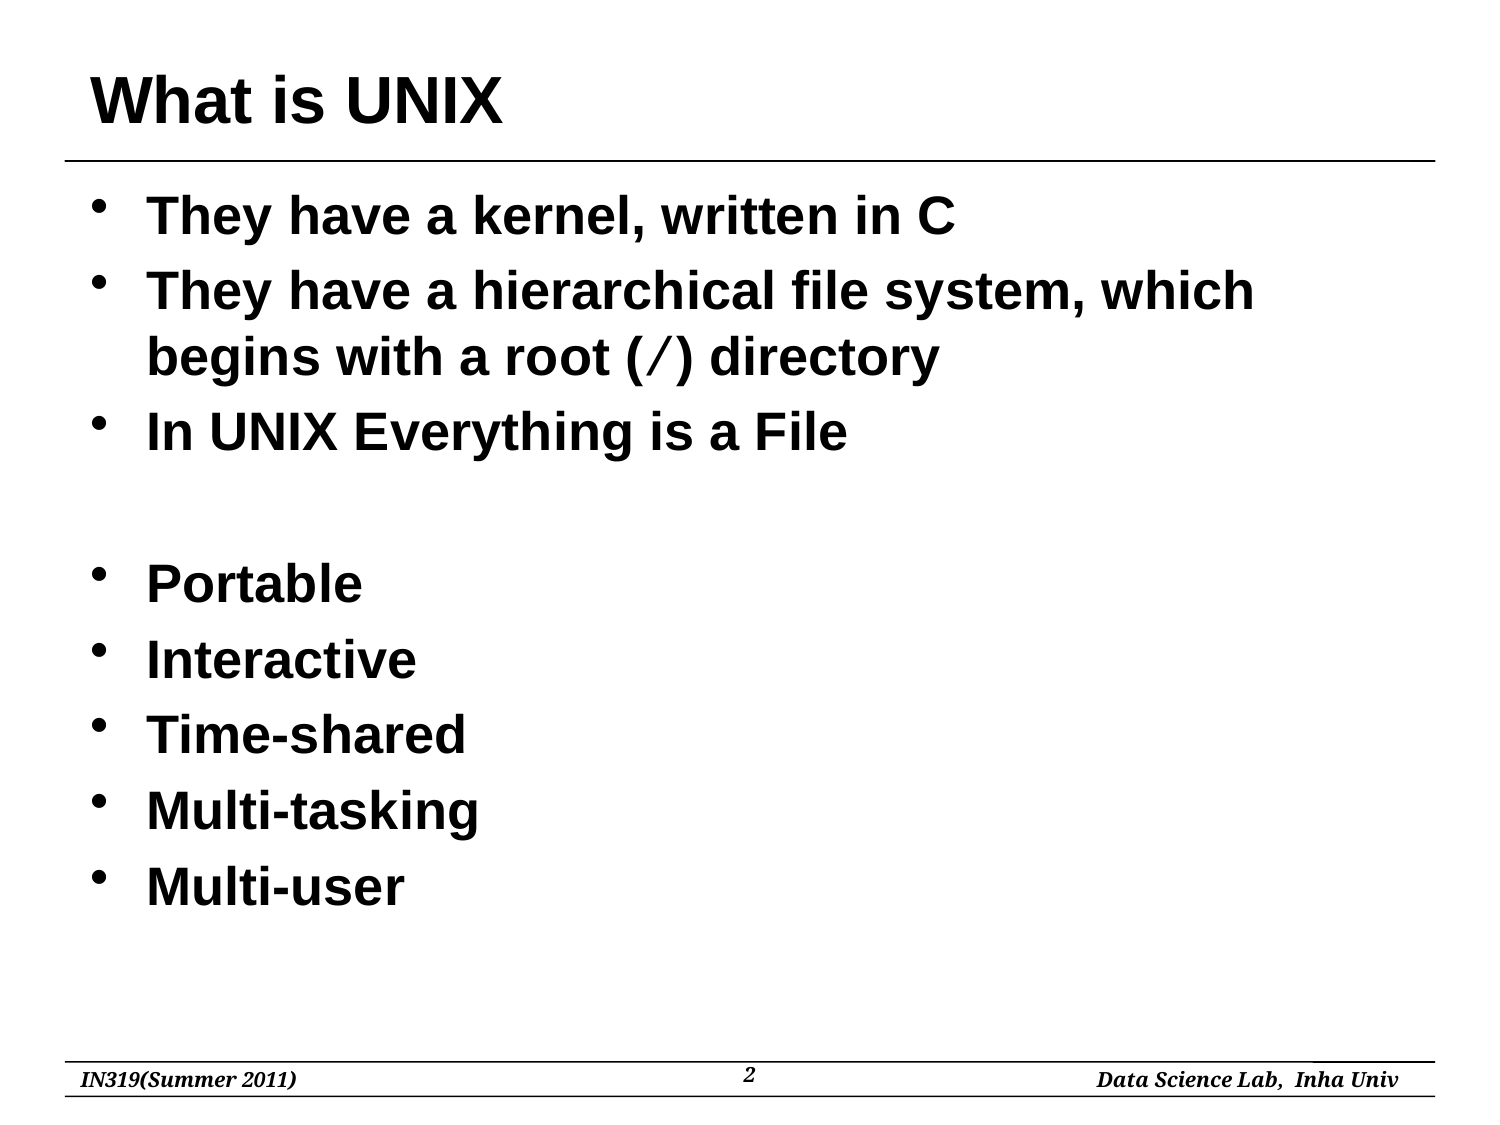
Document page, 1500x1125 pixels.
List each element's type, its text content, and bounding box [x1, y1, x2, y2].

slide_number 2 [574, 1054, 925, 1102]
list They have a kernel, written in C They have a hierarchical file system, which begins with a root (/) directory In UNIX Everything is a File Portable Interactive Time-shared Multi-tasking Multi-user [74, 172, 1426, 1006]
title What is UNIX [74, 44, 1426, 150]
